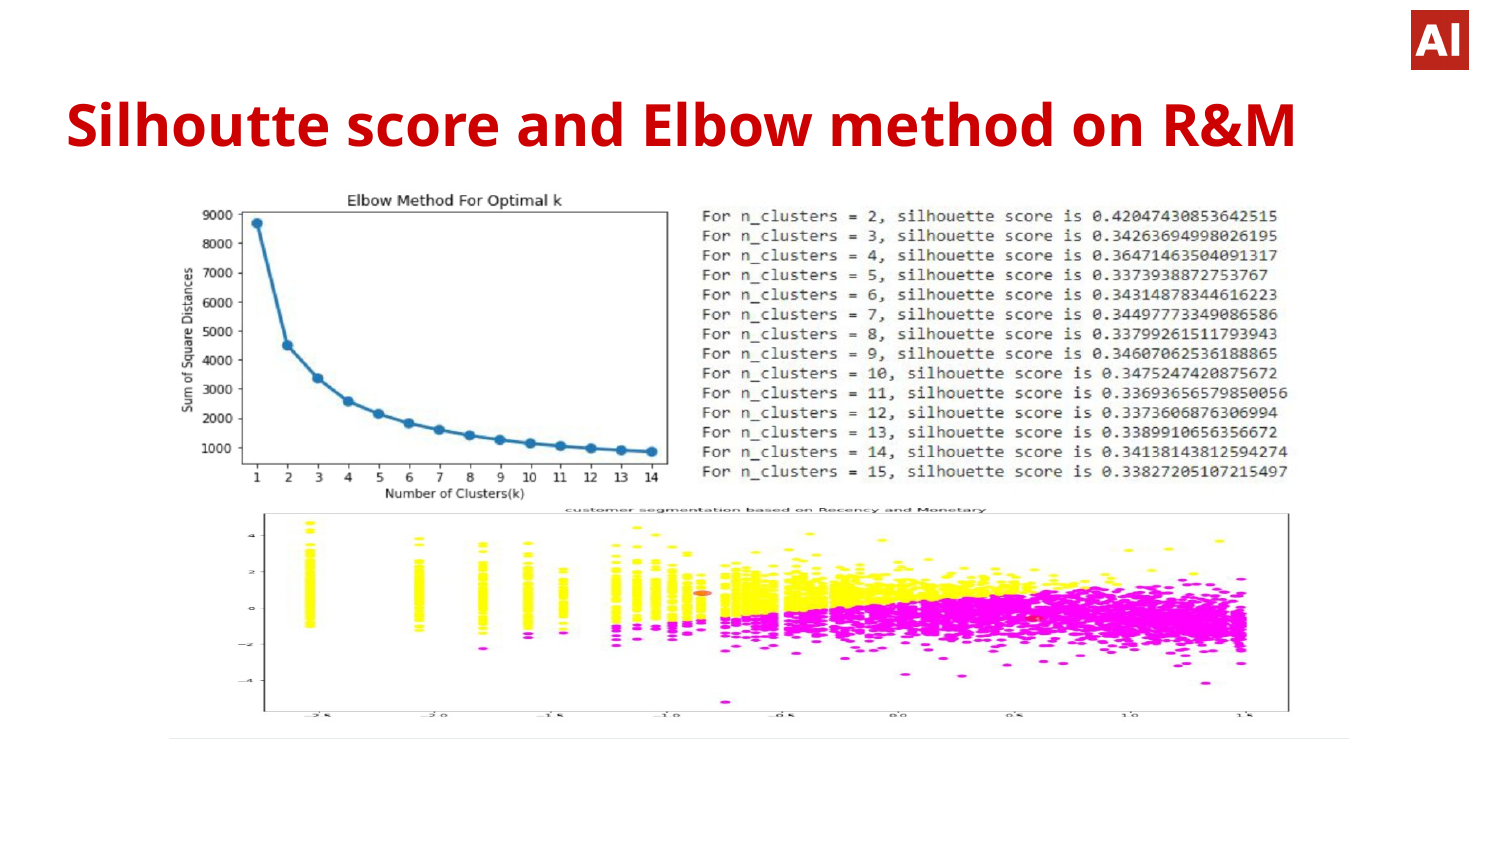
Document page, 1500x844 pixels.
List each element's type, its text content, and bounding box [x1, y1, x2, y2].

list [51, 189, 1449, 821]
picture [169, 166, 1349, 741]
title Silhoutte score and Elbow method on R&M [51, 72, 1449, 167]
picture [1411, 10, 1469, 70]
